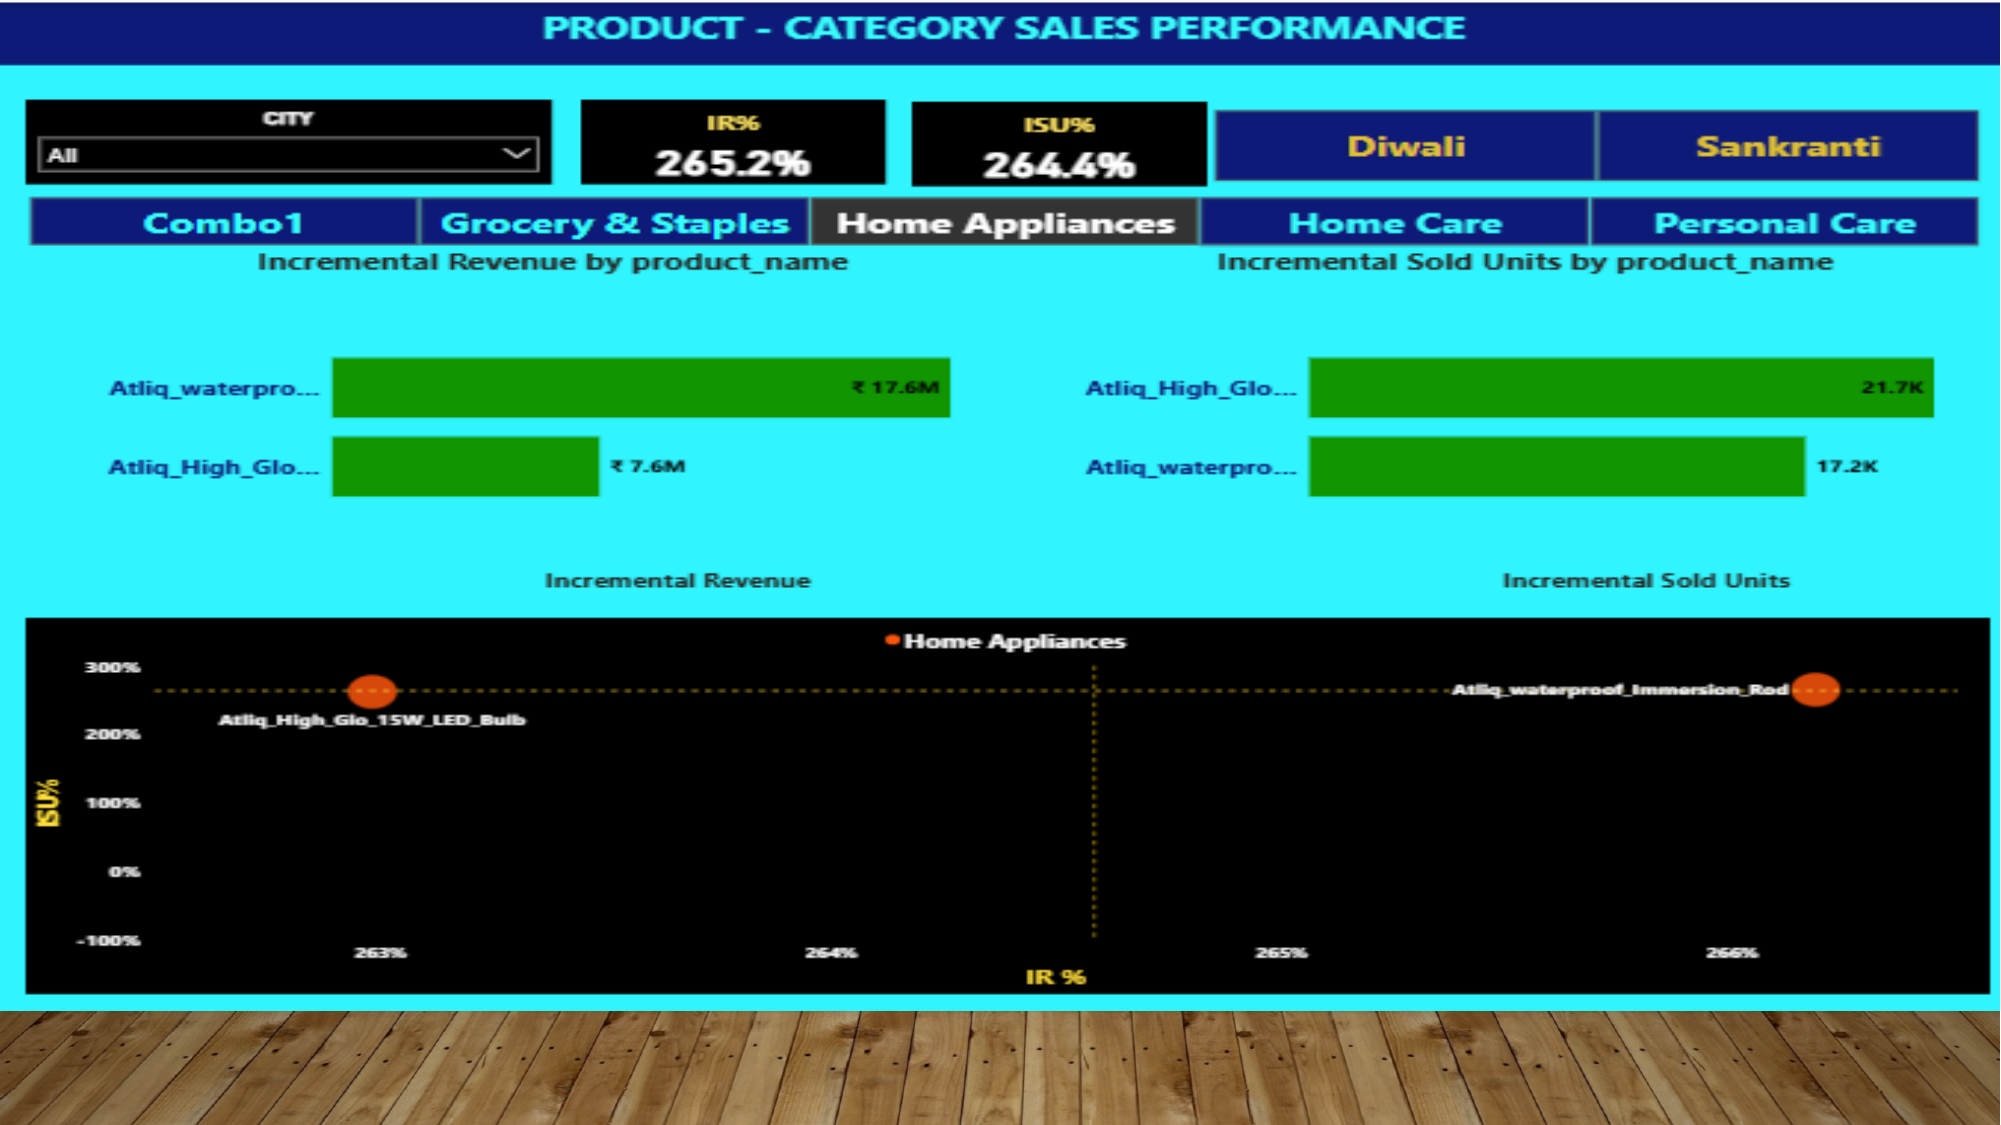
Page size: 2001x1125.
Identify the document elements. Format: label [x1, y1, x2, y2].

list [0, 0, 2000, 1011]
picture [0, 1011, 2000, 1125]
